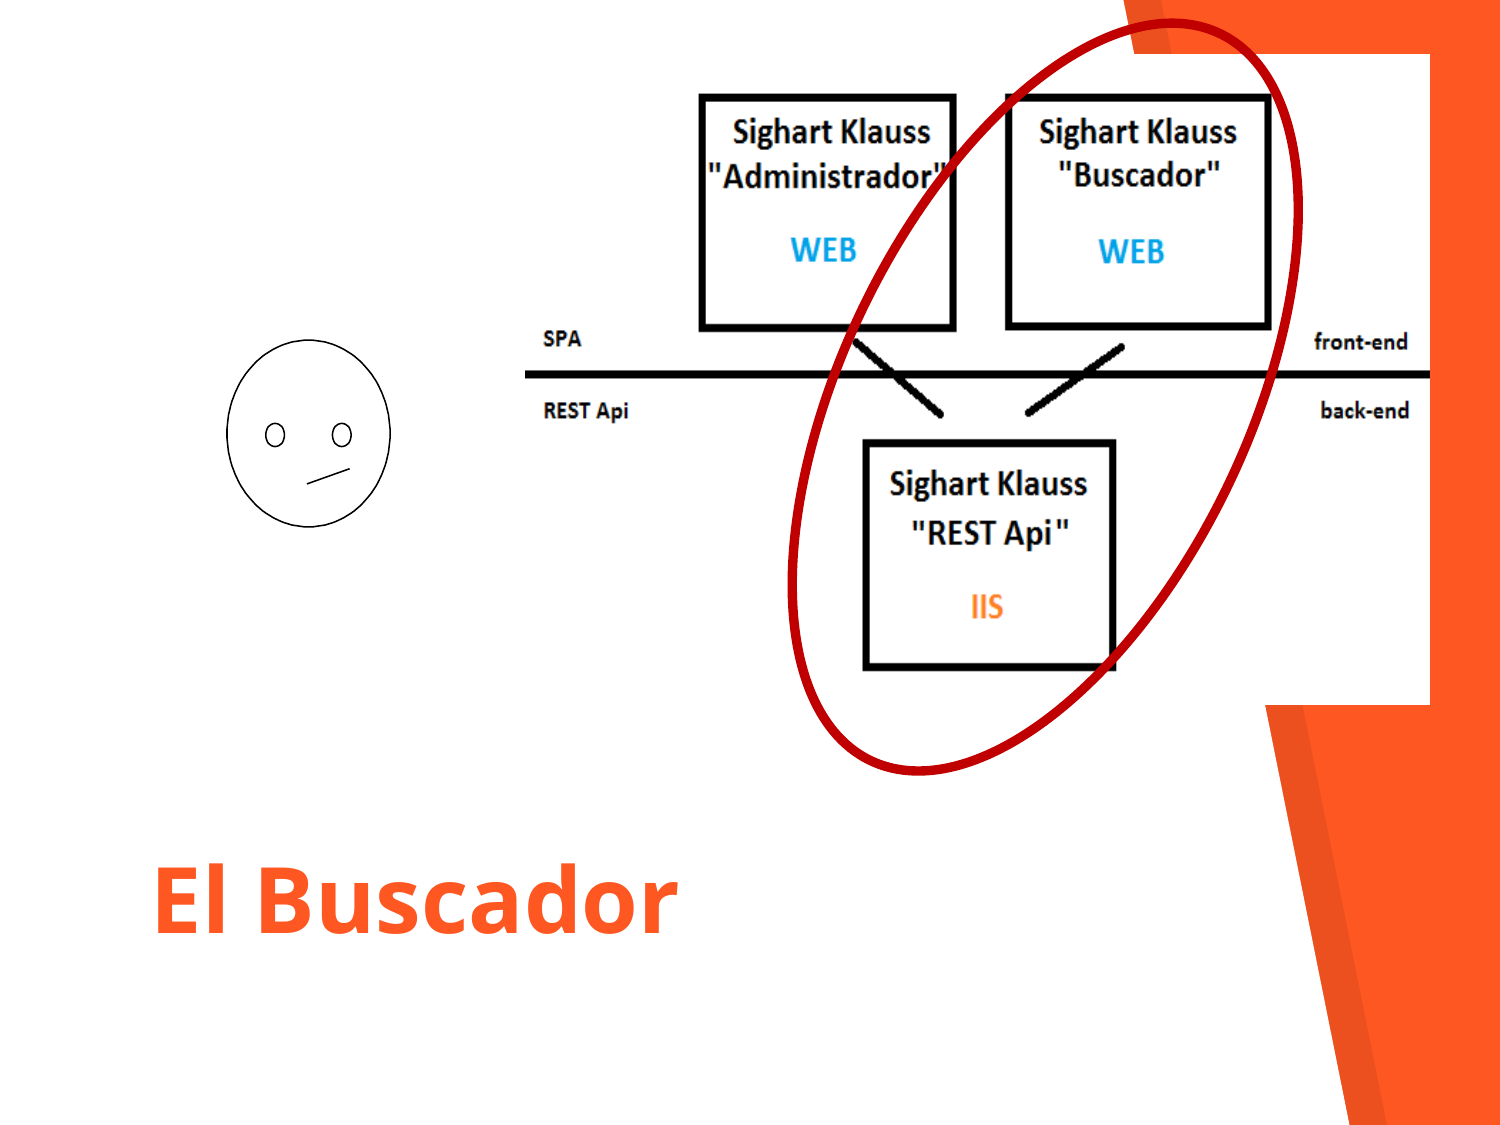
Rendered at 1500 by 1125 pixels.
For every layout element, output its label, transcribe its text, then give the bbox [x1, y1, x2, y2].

picture [525, 54, 1430, 705]
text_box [226, 339, 391, 528]
text_box [818, 713, 1059, 774]
title El Buscador [135, 783, 1046, 967]
text_box [1073, 21, 1250, 52]
